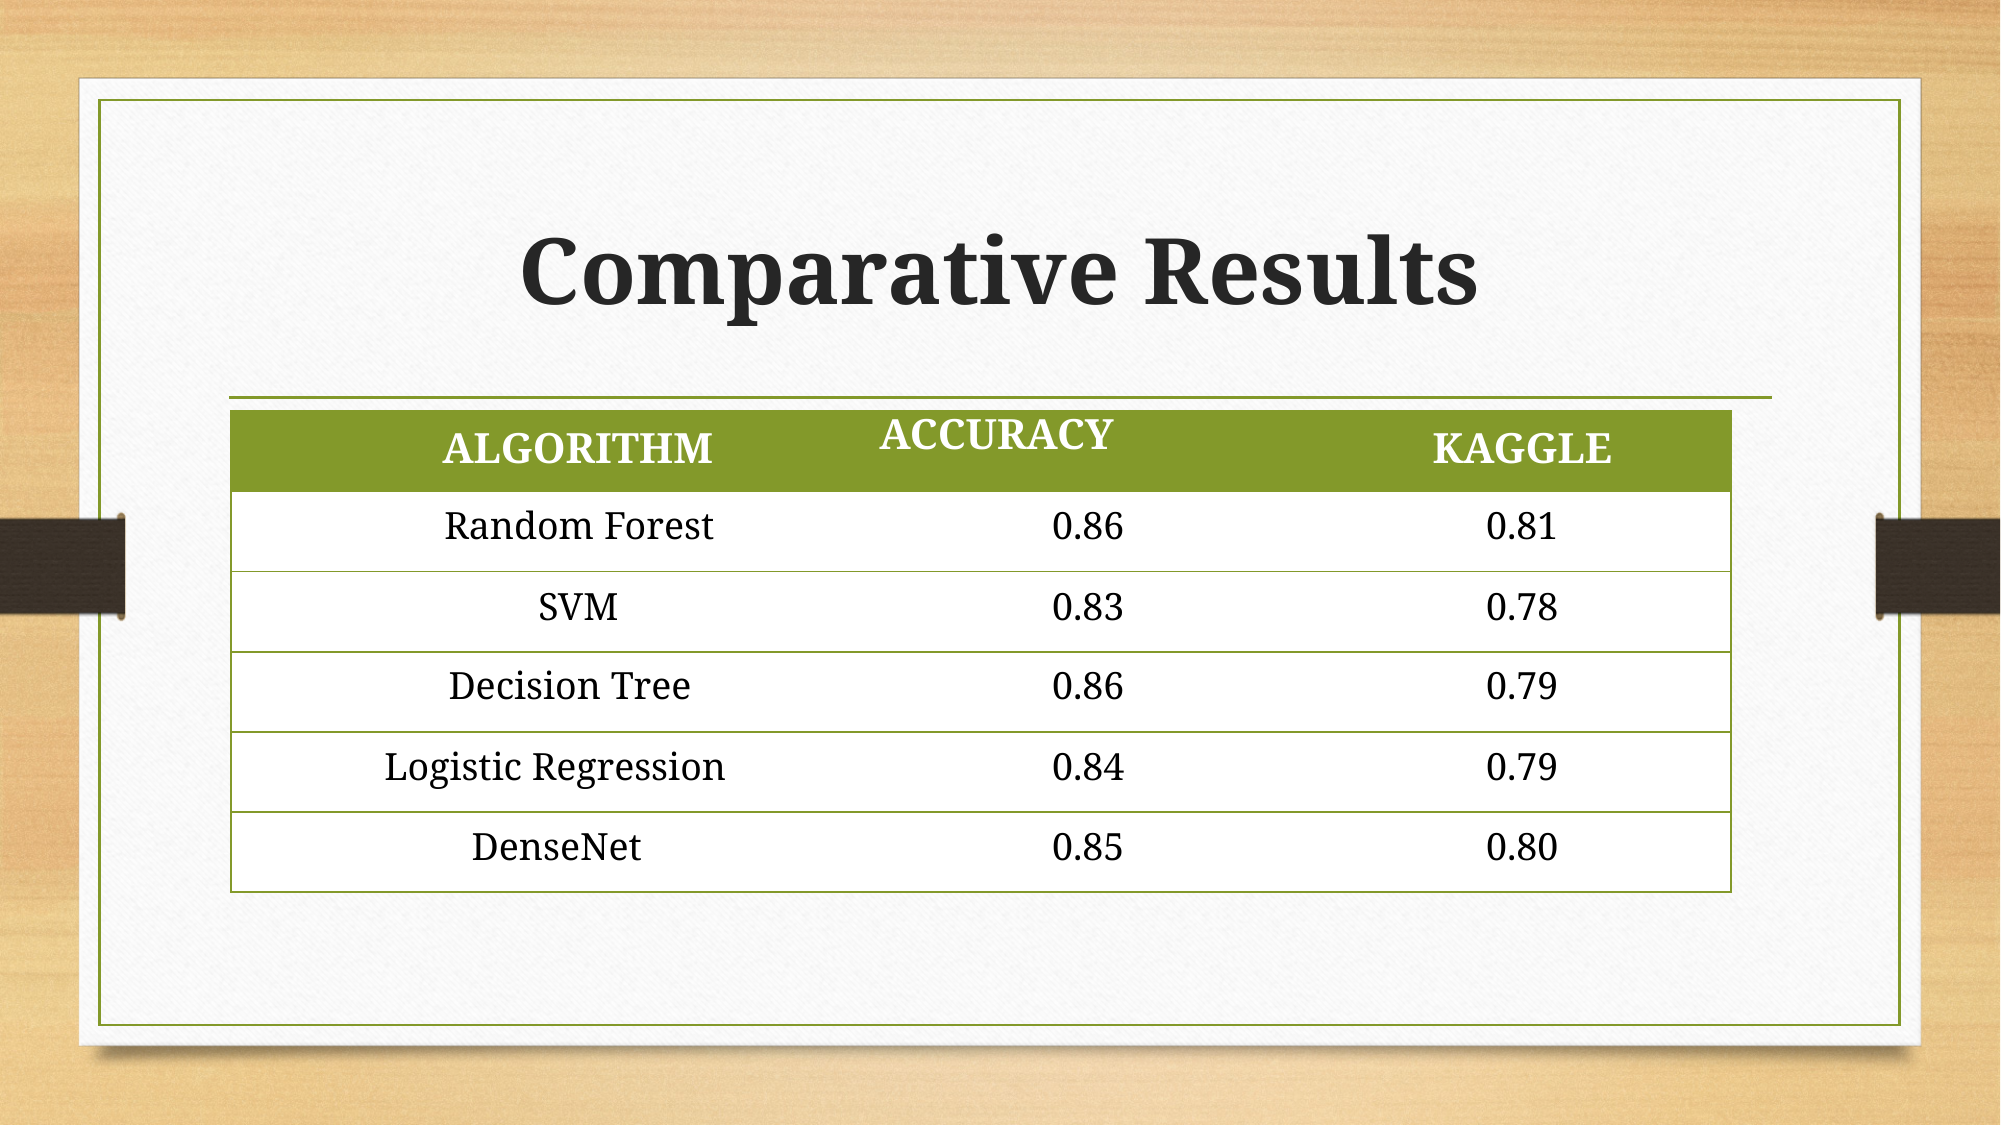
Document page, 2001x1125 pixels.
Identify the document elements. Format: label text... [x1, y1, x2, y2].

table_cell SVM [232, 572, 863, 651]
table_cell 0.85 [863, 813, 1313, 891]
table_cell 0.80 [1313, 813, 1730, 891]
title Comparative Results [212, 161, 1788, 375]
table_cell DenseNet [232, 813, 863, 891]
table_cell Decision Tree [232, 653, 863, 731]
table_cell 0.79 [1313, 733, 1730, 811]
table_cell 0.84 [863, 733, 1313, 811]
table_header ALGORITHM [232, 412, 863, 491]
table_cell Random Forest [232, 492, 863, 571]
table_cell 0.86 [863, 492, 1313, 571]
picture [0, 0, 2001, 1125]
table_header KAGGLE [1313, 412, 1730, 491]
table_cell Logistic Regression [232, 733, 863, 811]
table_cell 0.86 [863, 653, 1313, 731]
table_cell 0.81 [1313, 492, 1730, 571]
table_cell 0.83 [863, 572, 1313, 651]
table_header ACCURACY [863, 412, 1313, 491]
table_cell 0.79 [1313, 653, 1730, 731]
table_cell 0.78 [1313, 572, 1730, 651]
